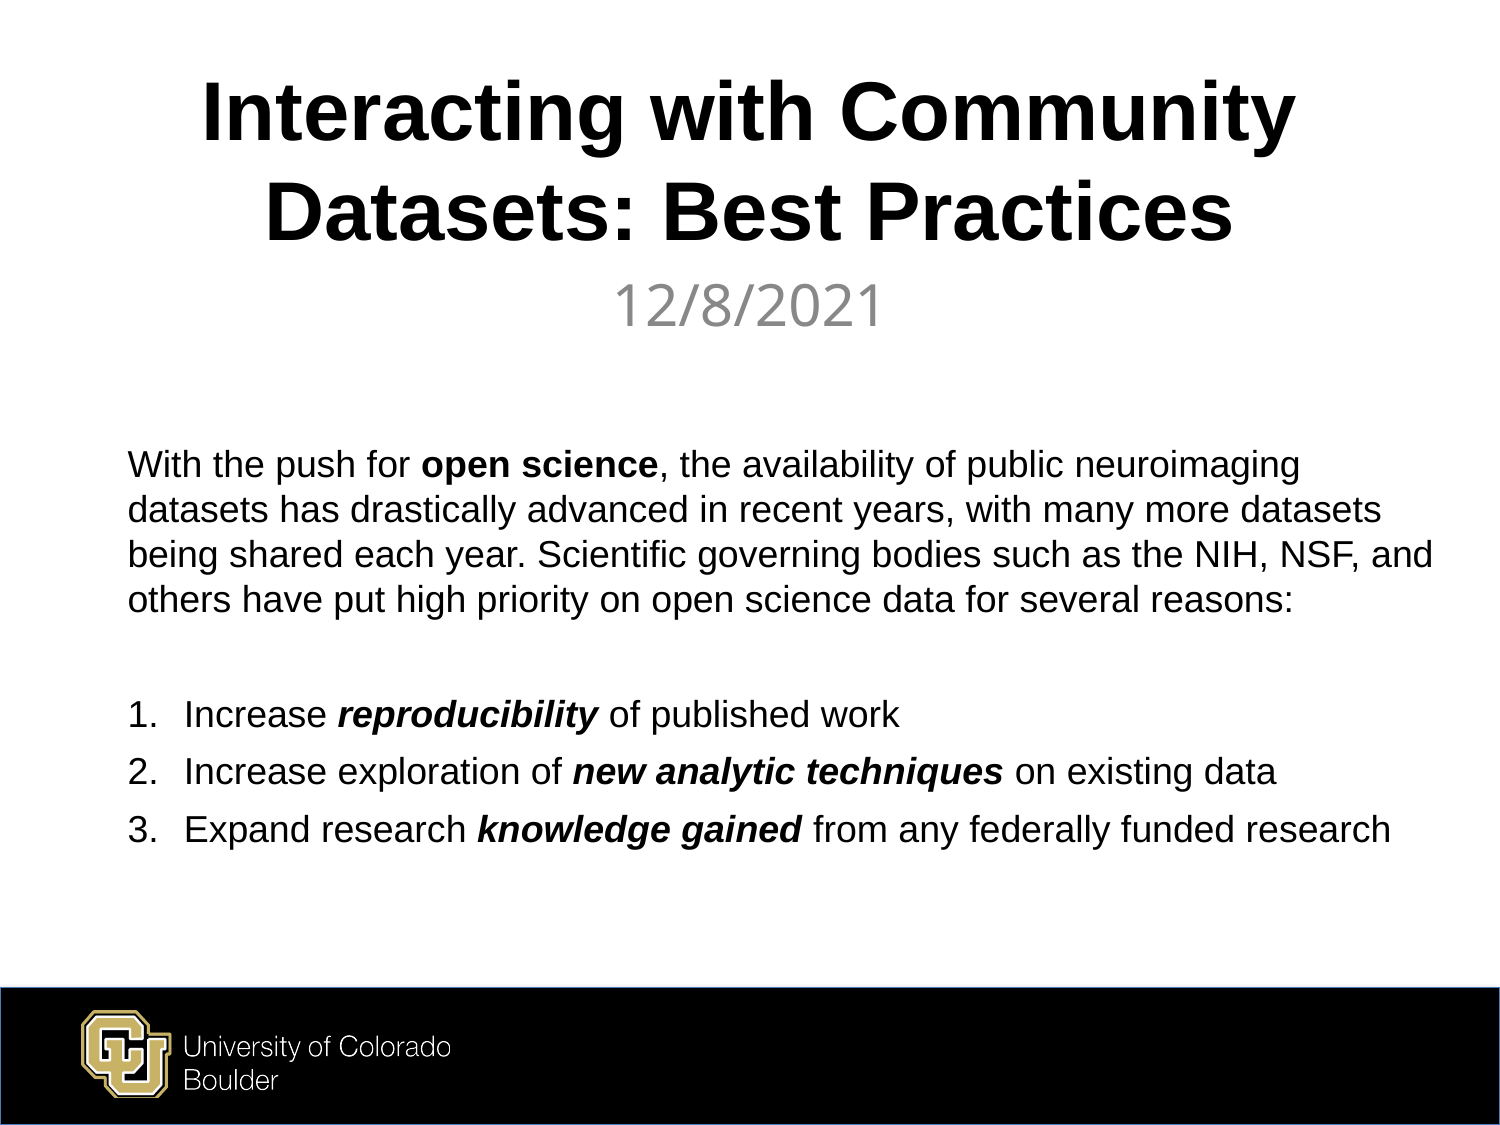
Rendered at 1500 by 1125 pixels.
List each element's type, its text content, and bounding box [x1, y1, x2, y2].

text_box With the push for open science, the availability of public neuroimaging datasets has drastically advanced in recent years, with many more datasets being shared each year. Scientific governing bodies such as the NIH, NSF, and others have put high priority on open science data for several reasons: Increase reproducibility of published work Increase exploration of new analytic techniques on existing data Expand research knowledge gained from any federally funded research [112, 349, 1453, 940]
title Interacting with Community Datasets: Best Practices [112, 36, 1388, 279]
subtitle 12/8/2021 [225, 260, 1275, 349]
picture [81, 1010, 450, 1098]
